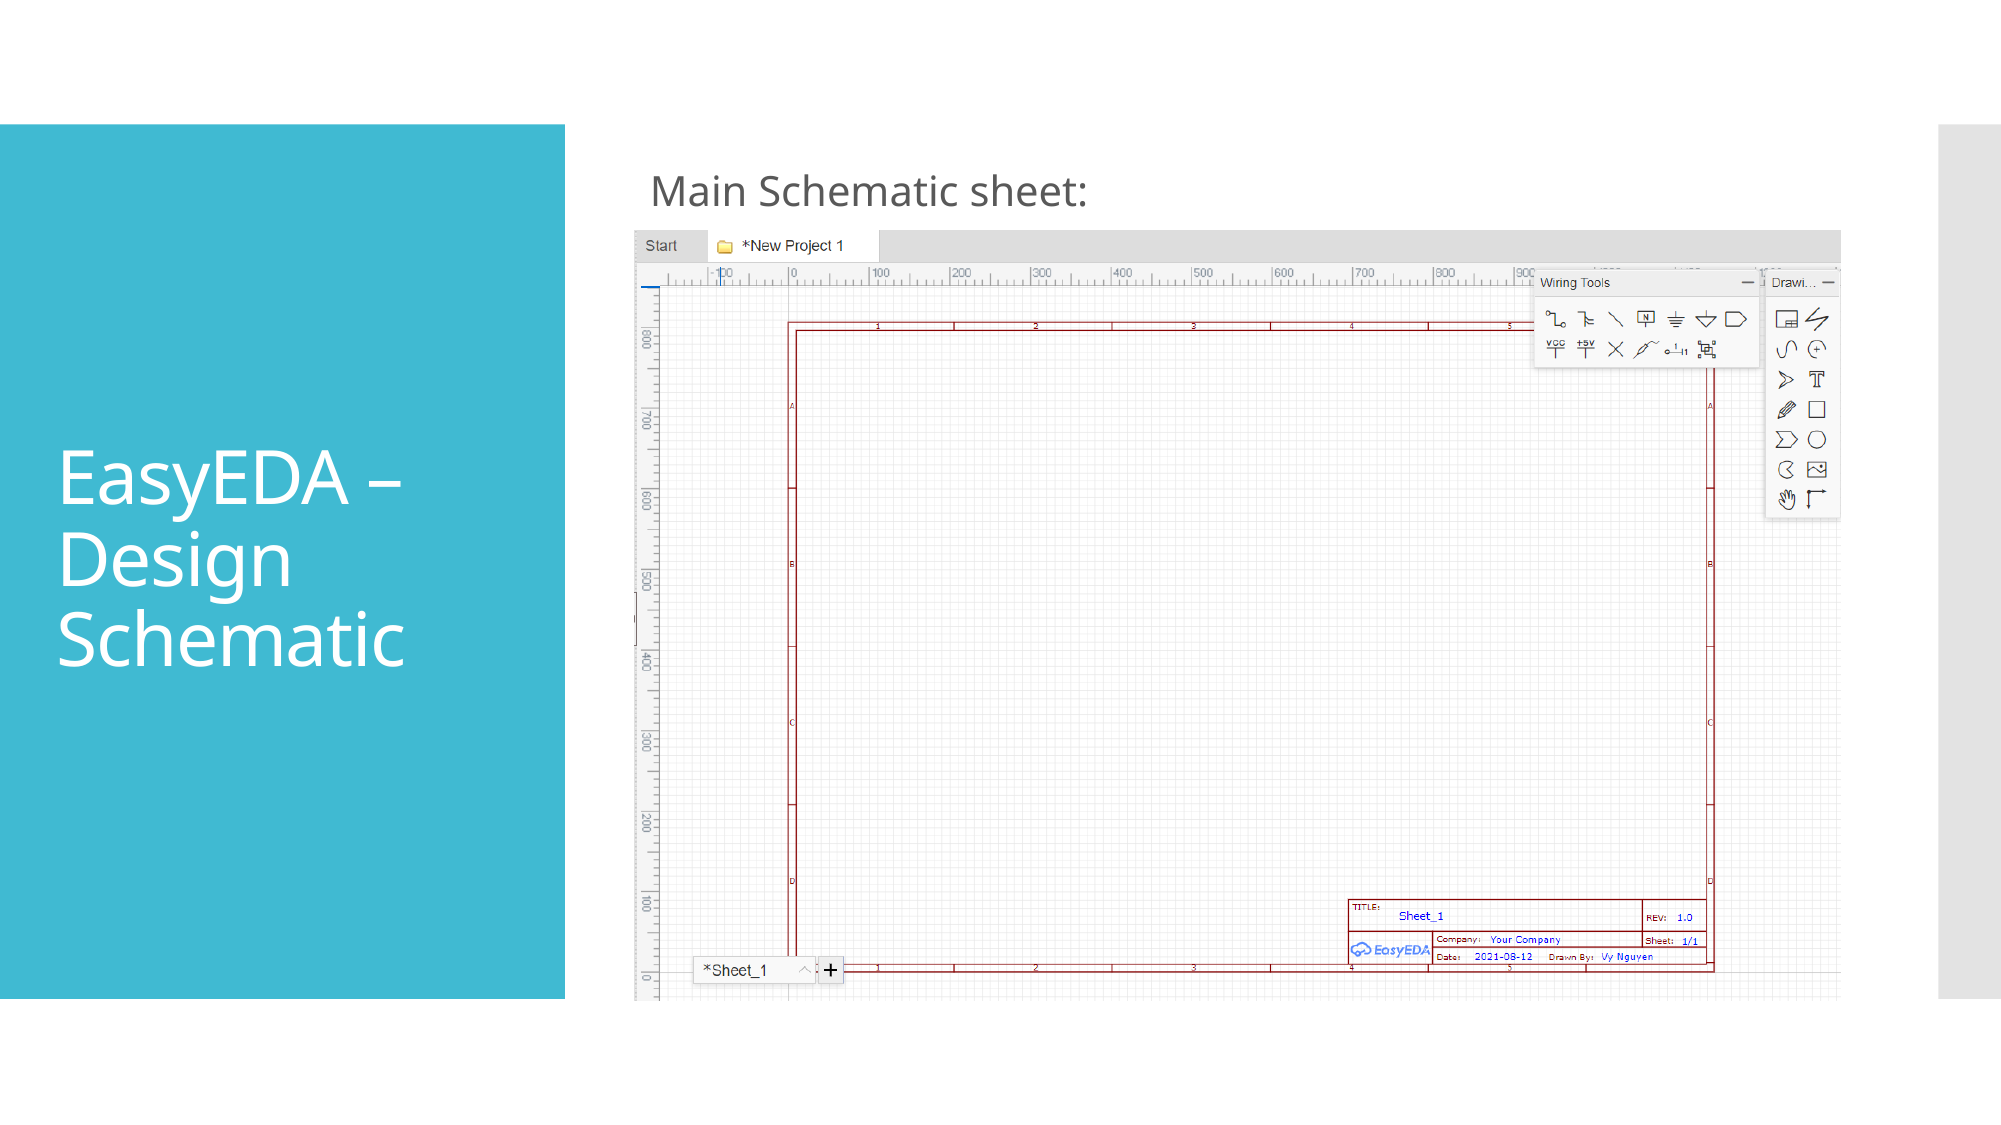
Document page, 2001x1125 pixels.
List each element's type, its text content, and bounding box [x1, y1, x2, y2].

title EasyEDA –Design Schematic [41, 184, 525, 940]
list Main Schematic sheet: [634, 141, 1835, 230]
picture [634, 230, 1841, 1002]
